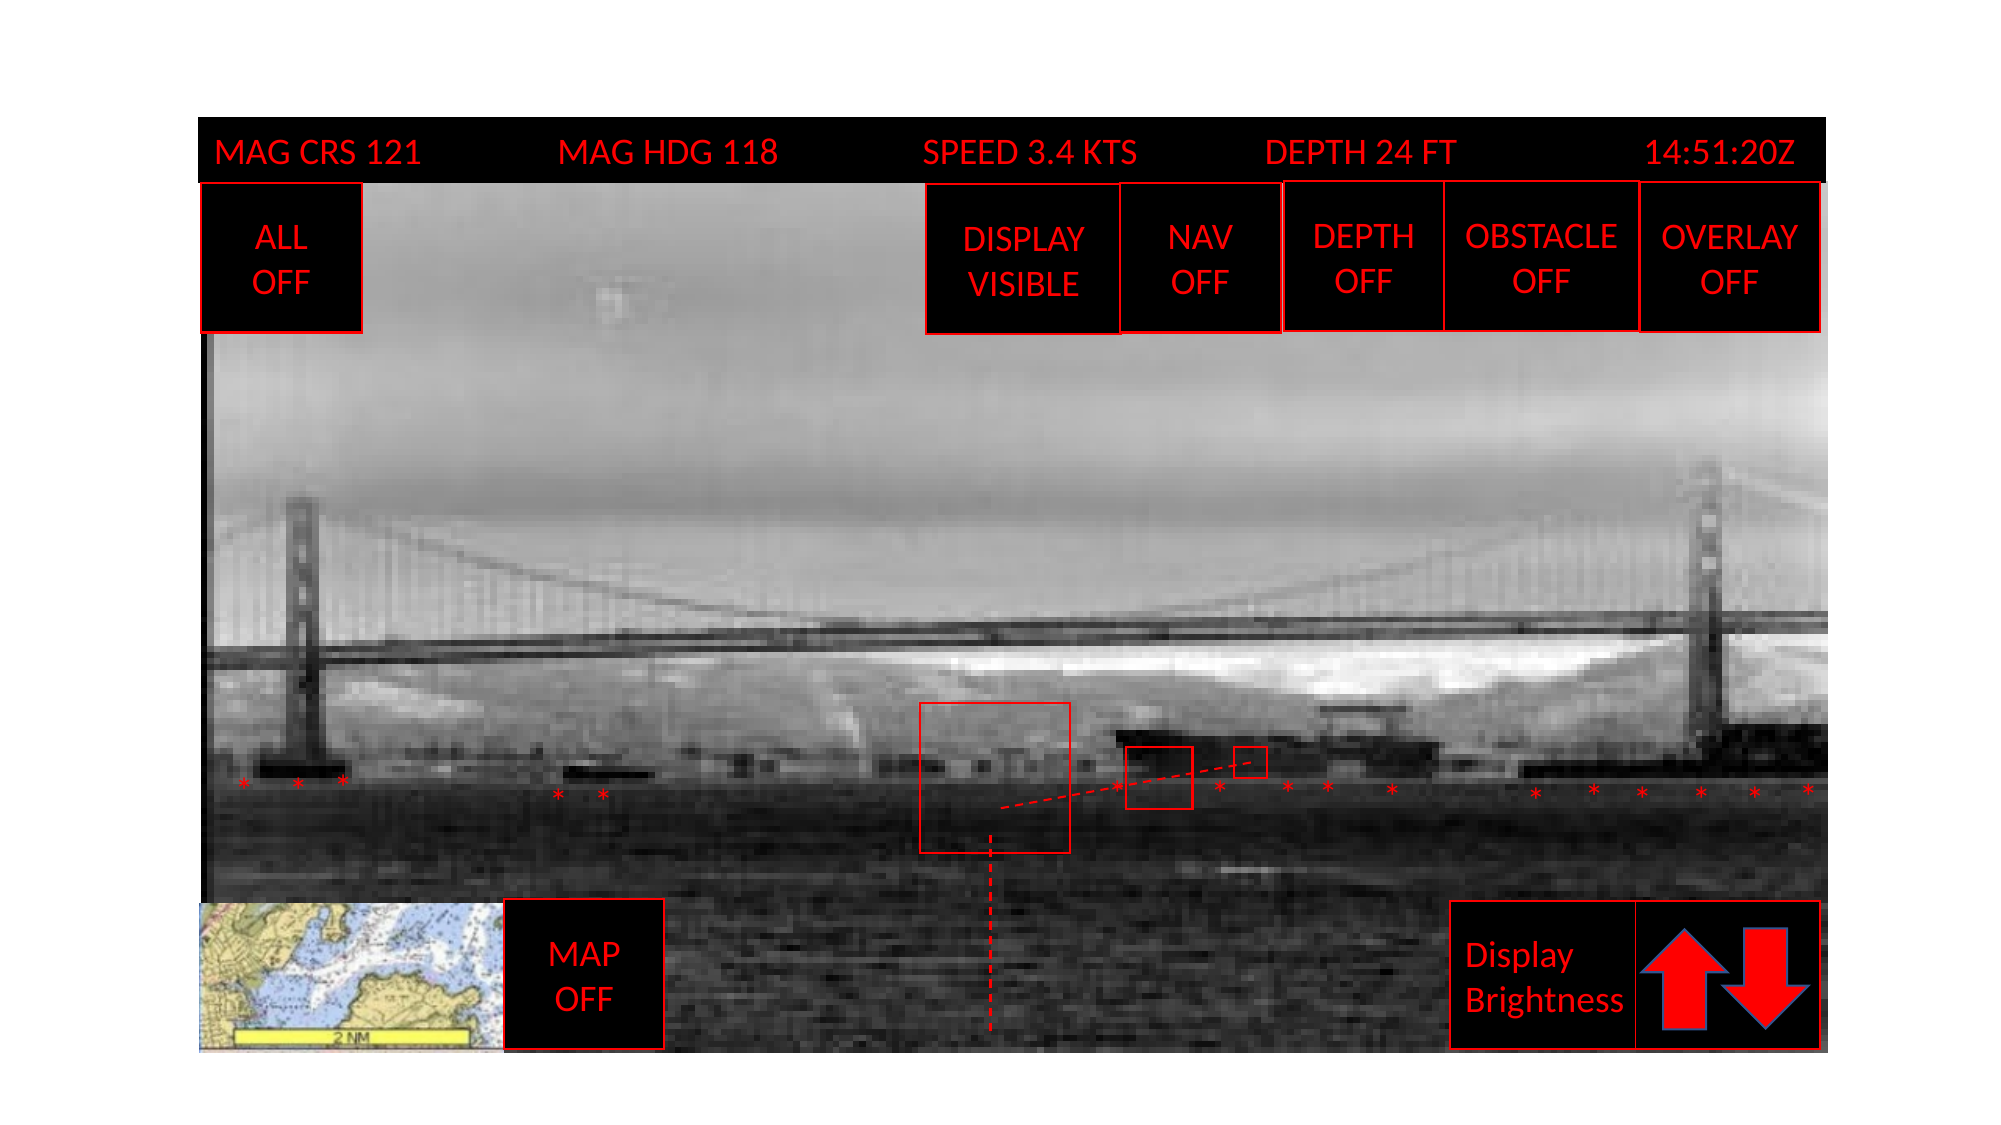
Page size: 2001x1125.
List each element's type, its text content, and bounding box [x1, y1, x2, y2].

text_box MAG CRS 121 MAG HDG 118 SPEED 3.4 KTS DEPTH 24 FT 14:51:20Z [198, 117, 1826, 183]
picture [201, 181, 1828, 1053]
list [198, 903, 504, 1053]
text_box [994, 762, 1251, 810]
